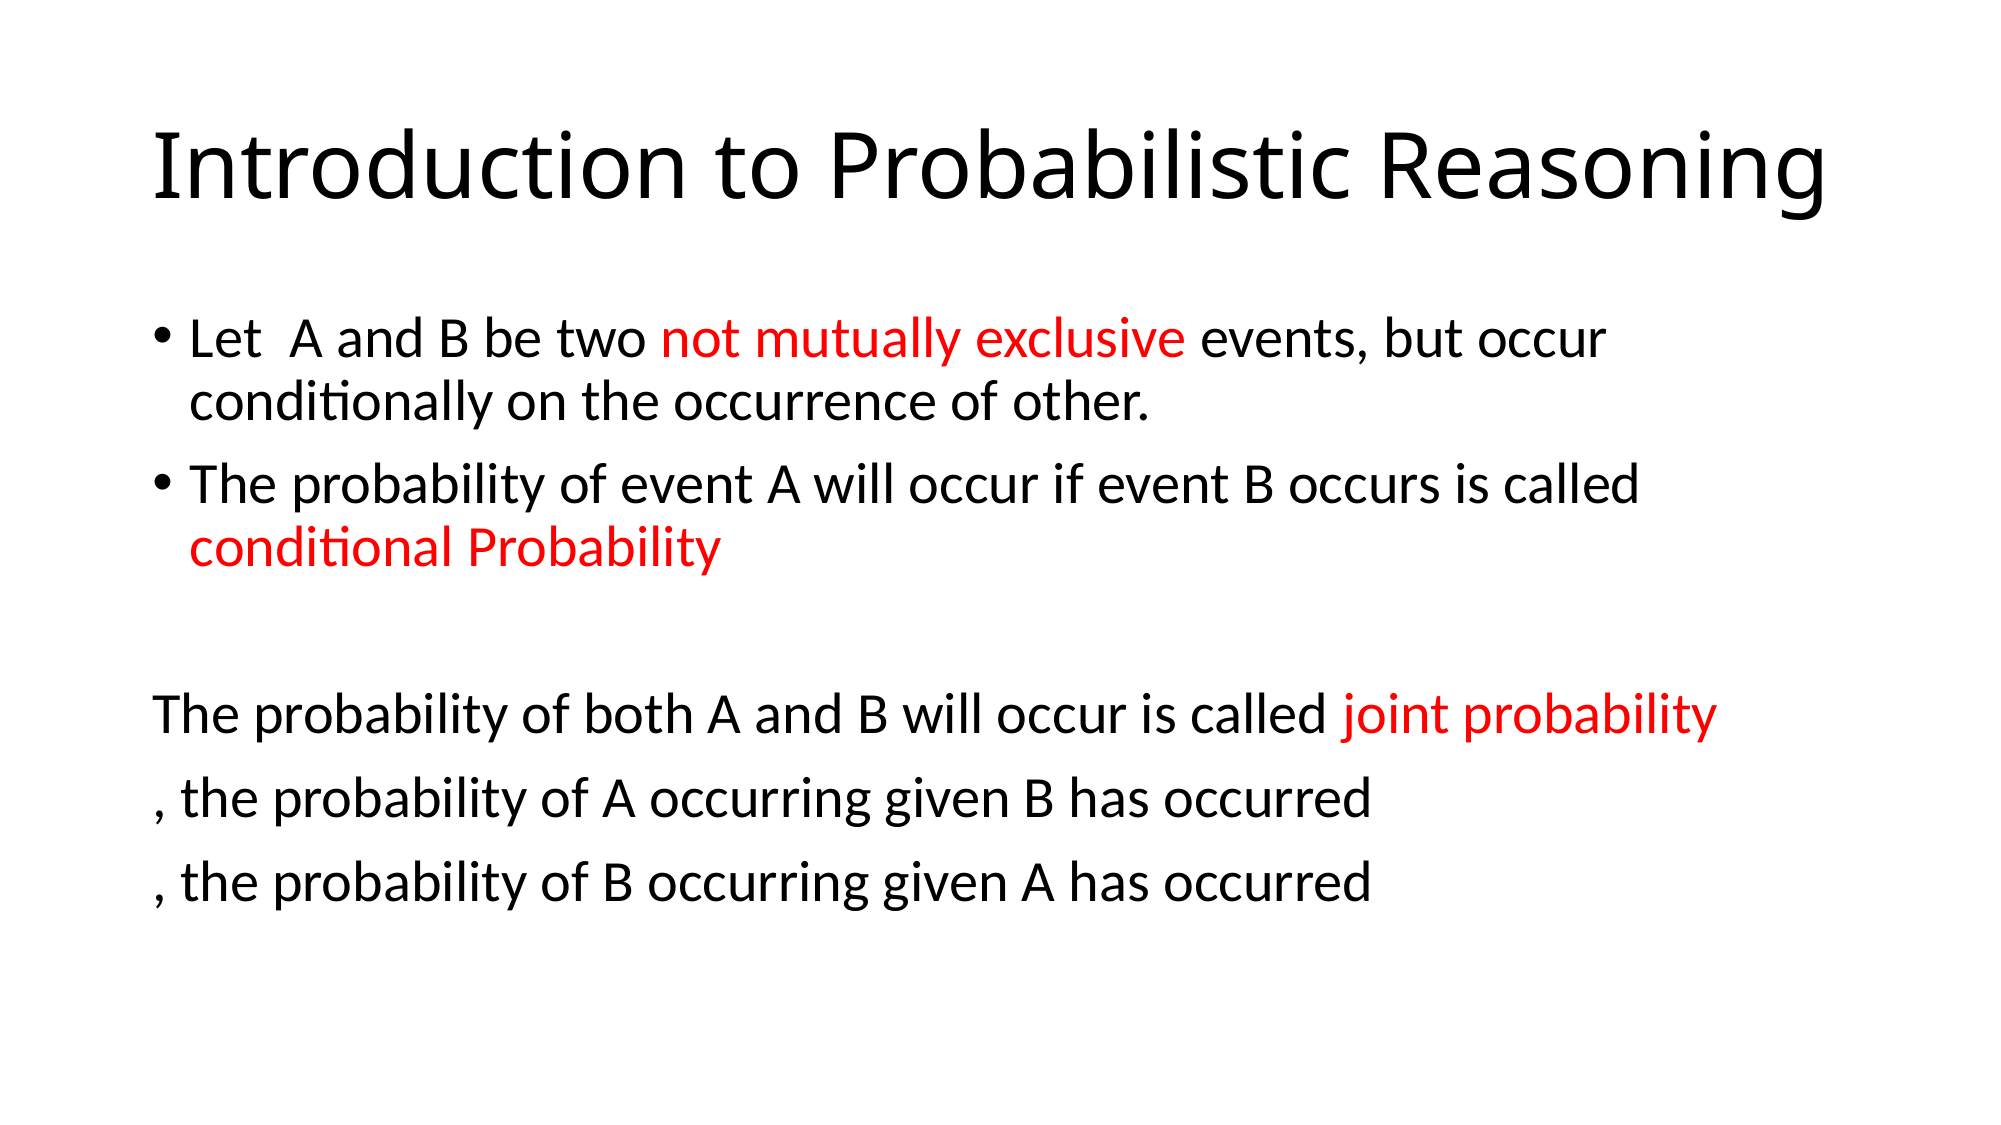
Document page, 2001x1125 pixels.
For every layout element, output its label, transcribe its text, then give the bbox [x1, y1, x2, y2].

title Introduction to Probabilistic Reasoning [137, 59, 1863, 278]
